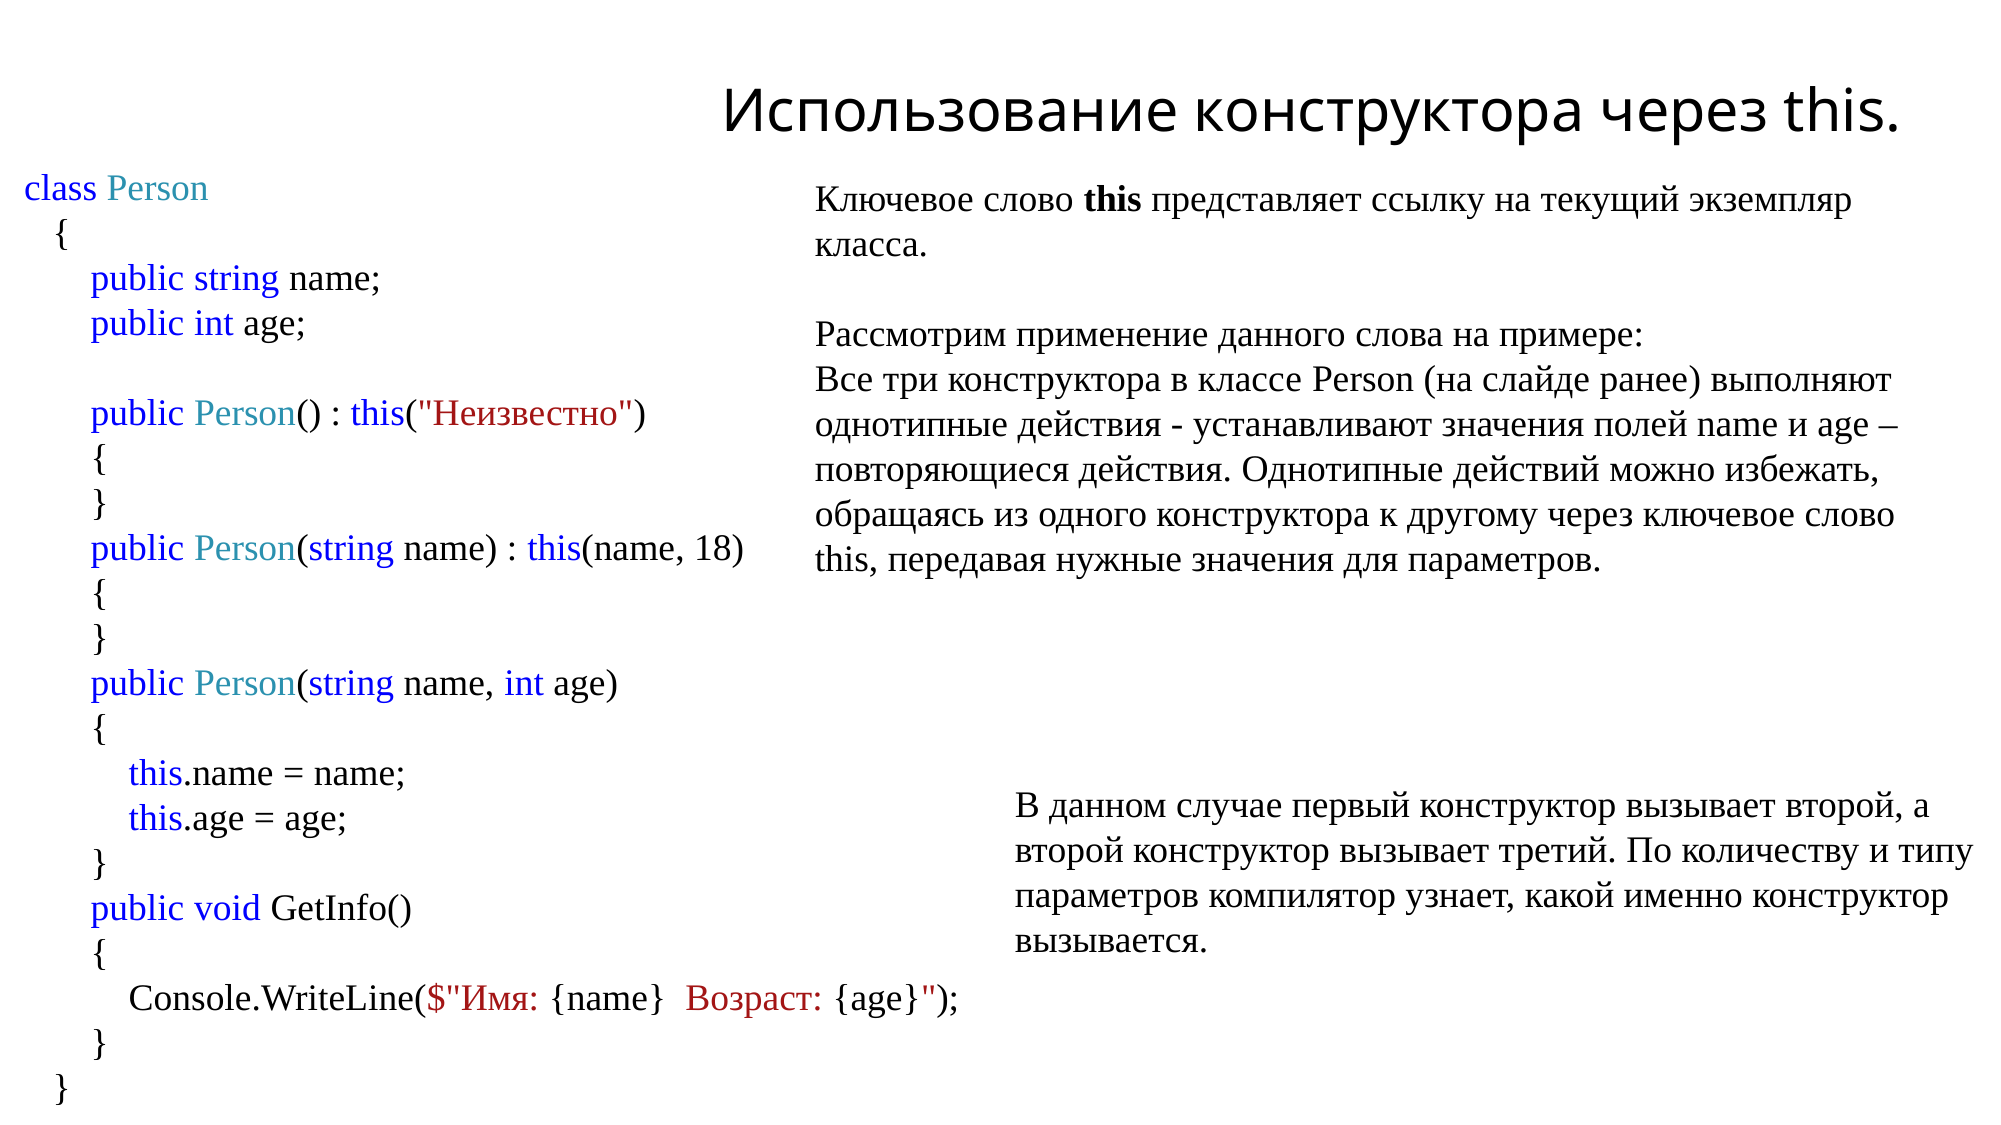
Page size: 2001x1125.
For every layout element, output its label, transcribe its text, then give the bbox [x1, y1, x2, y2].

text_box В данном случае первый конструктор вызывает второй, а второй конструктор вызывает третий. По количеству и типу параметров компилятор узнает, какой именно конструктор вызывается. [999, 772, 2000, 968]
text_box class Person { public string name; public int age; public Person() : this("Неизвестно") { } public Person(string name) : this(name, 18) { } public Person(string name, int age) { this.name = name; this.age = age; } public void GetInfo() { Console.WriteLine($"Имя: {name} Возраст: {age}"); } } [0, 155, 1513, 1116]
text_box Ключевое слово this представляет ссылку на текущий экземпляр класса. Рассмотрим применение данного слова на примере: Все три конструктора в классе Person (на слайде ранее) выполняют однотипные действия - устанавливают значения полей name и age – повторяющиеся действия. Однотипные действий можно избежать, обращаясь из одного конструктора к другому через ключевое слово this, передавая нужные значения для параметров. [1513, 166, 1929, 587]
title Использование конструктора через this. [706, 44, 1952, 180]
